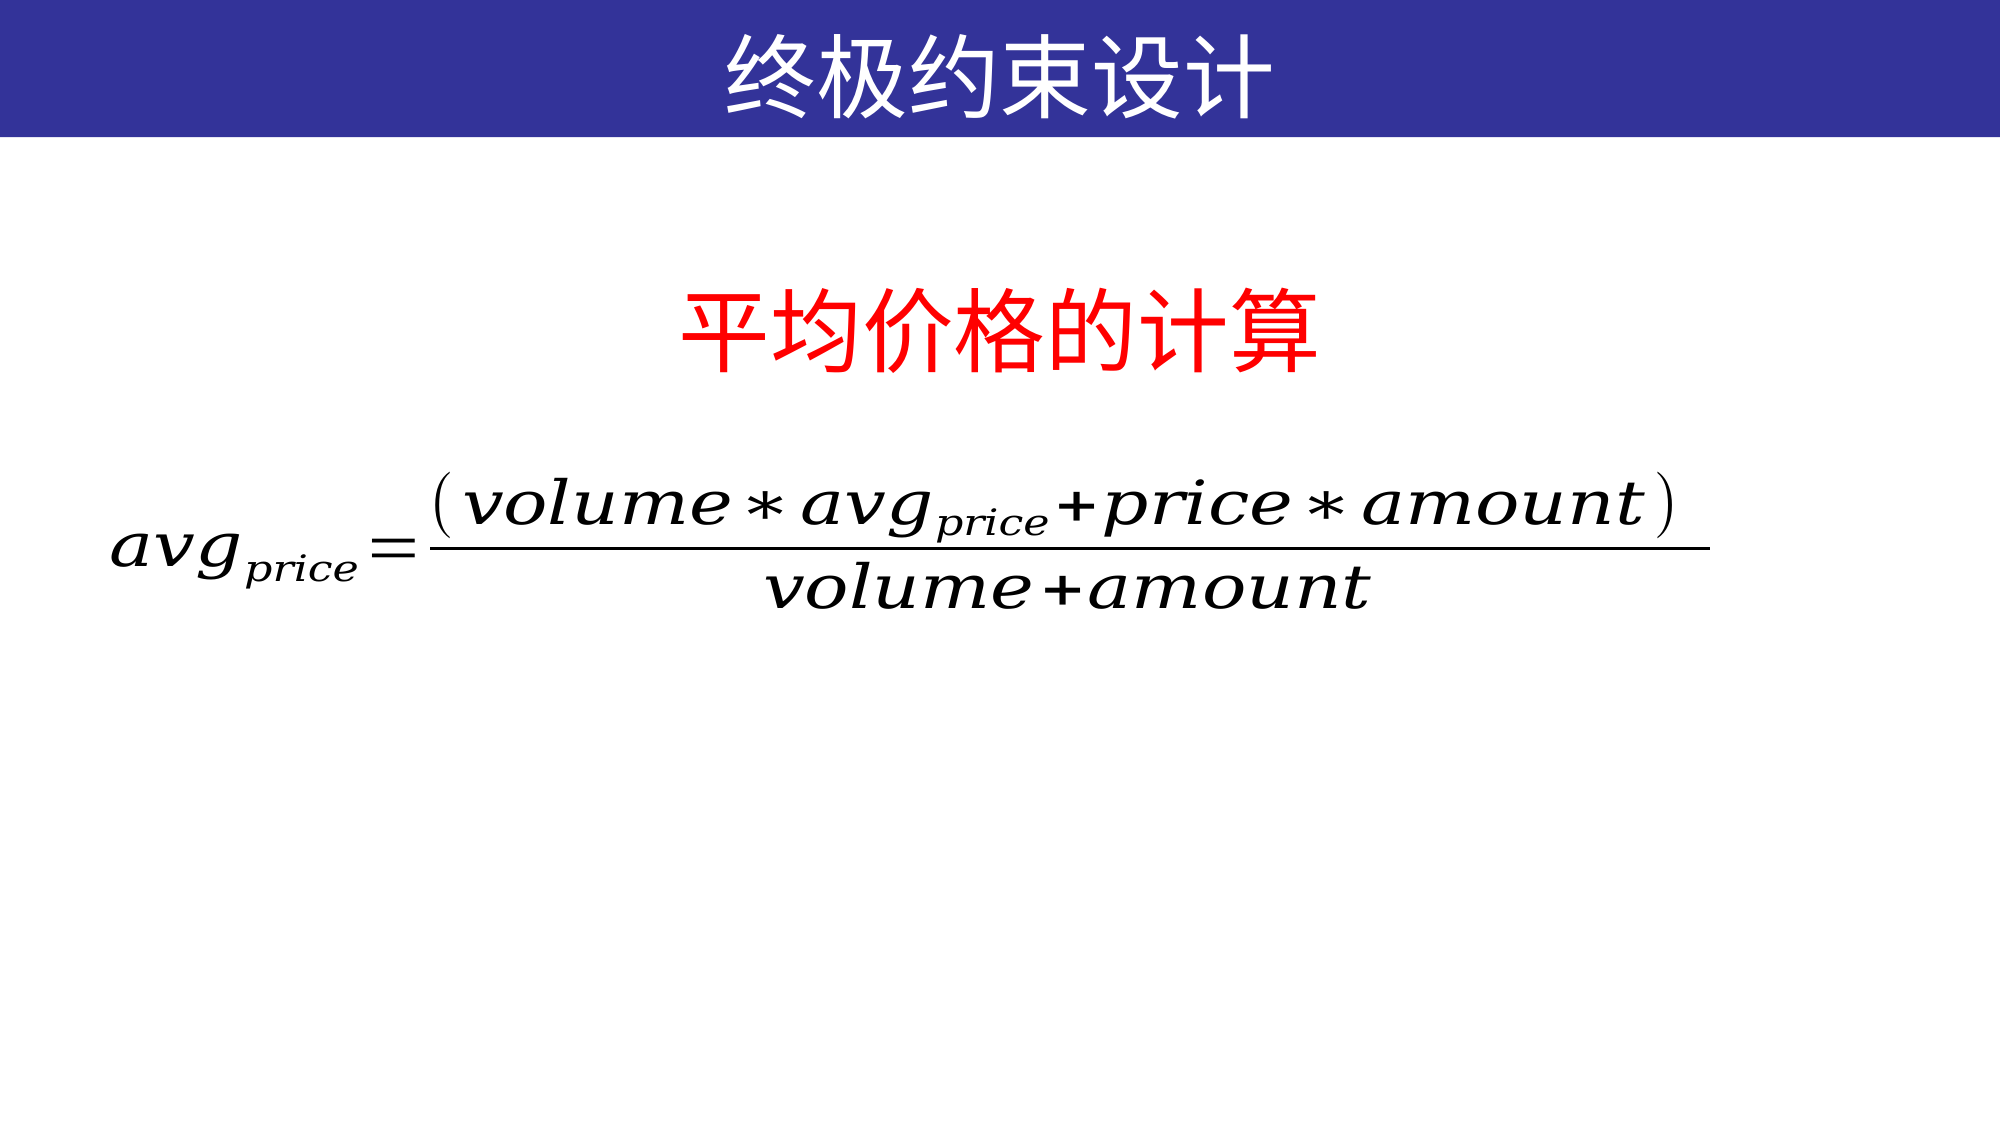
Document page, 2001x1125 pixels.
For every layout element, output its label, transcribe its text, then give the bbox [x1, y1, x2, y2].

title 终极约束设计 [0, 0, 2000, 138]
text_box 平均价格的计算 [664, 266, 1336, 392]
